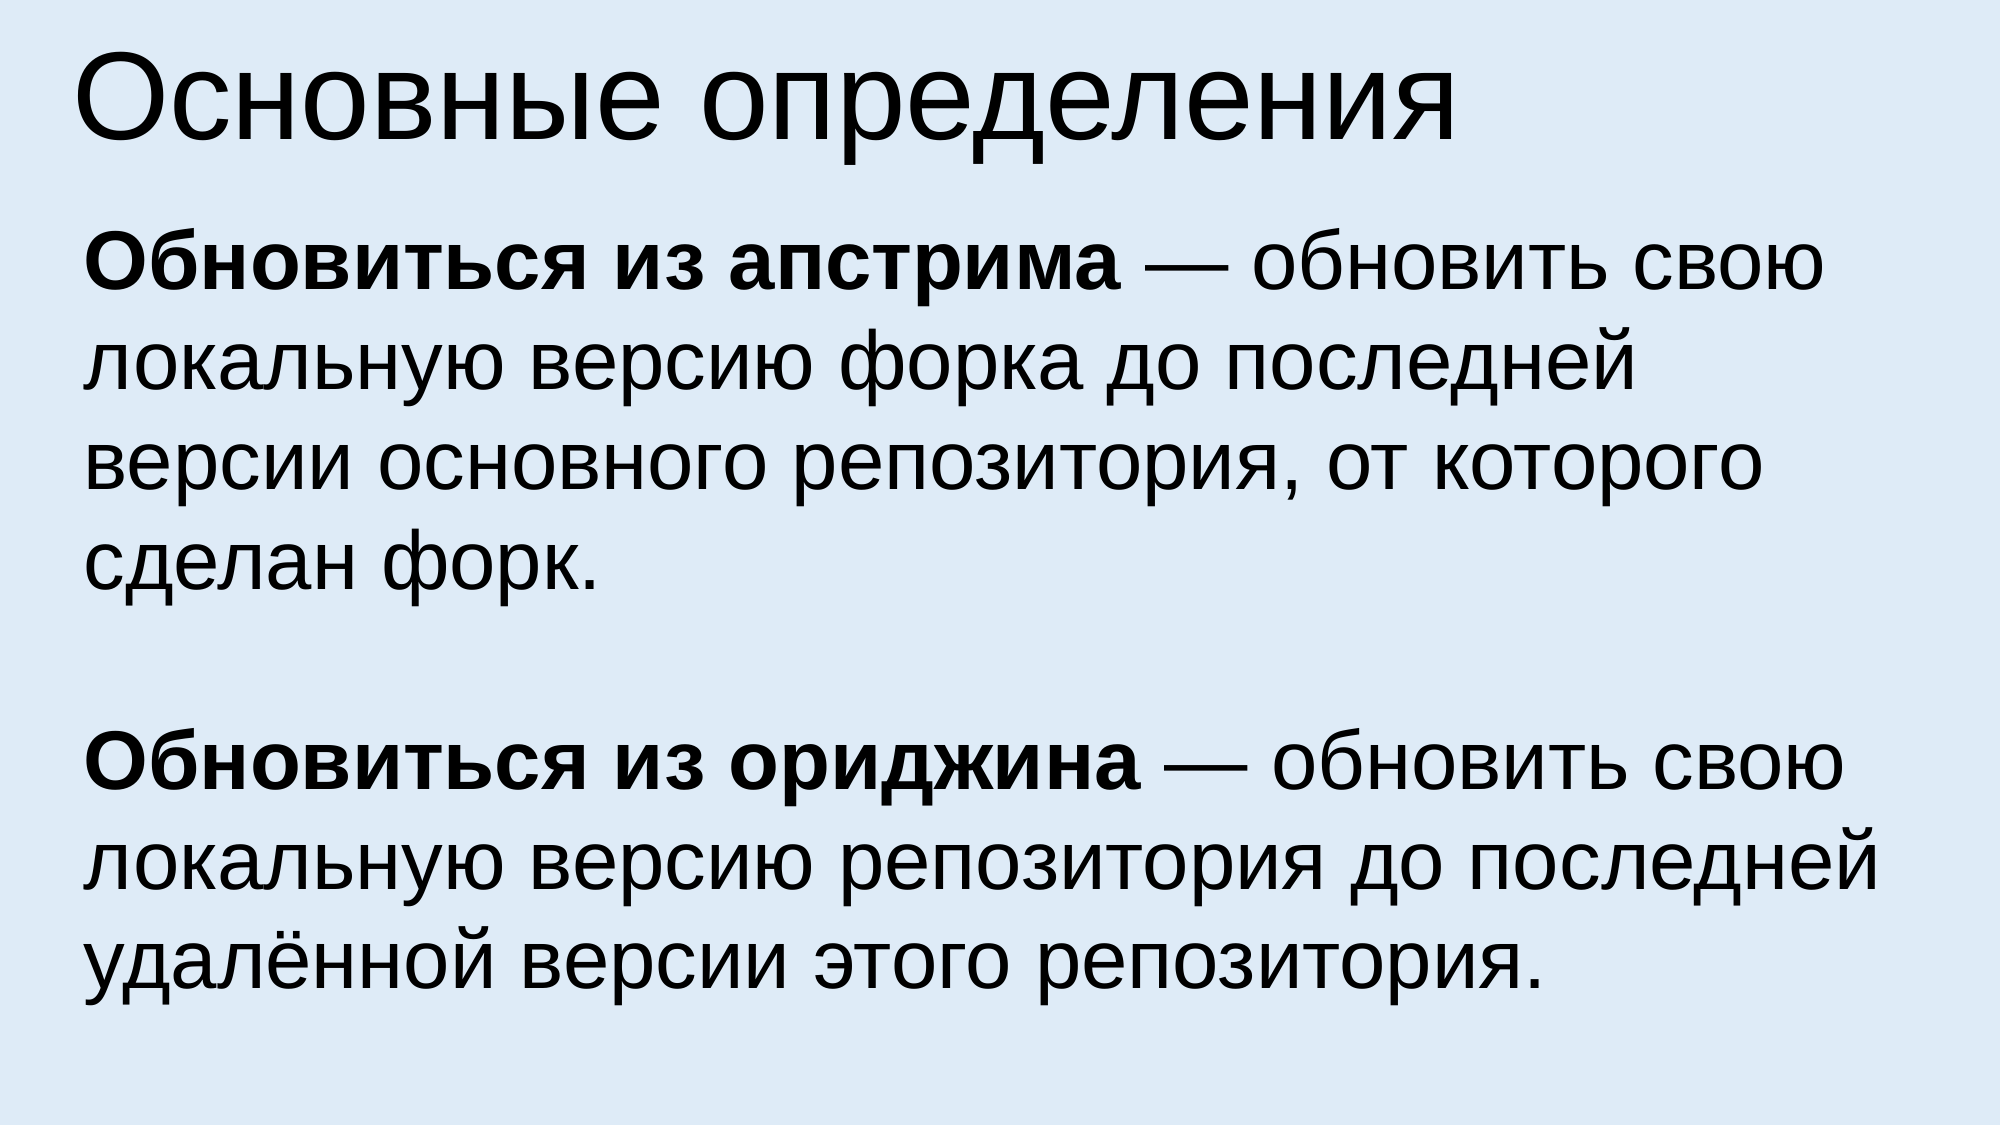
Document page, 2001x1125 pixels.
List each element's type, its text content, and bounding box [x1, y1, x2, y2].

text_box Обновиться из апстрима — обновить свою локальную версию форка до последней версии основного репозитория, от которого сделан форк. Обновиться из ориджина — обновить свою локальную версию репозитория до последней удалённой версии этого репозитория. [68, 198, 1910, 1125]
text_box Основные определения [57, 0, 1989, 199]
